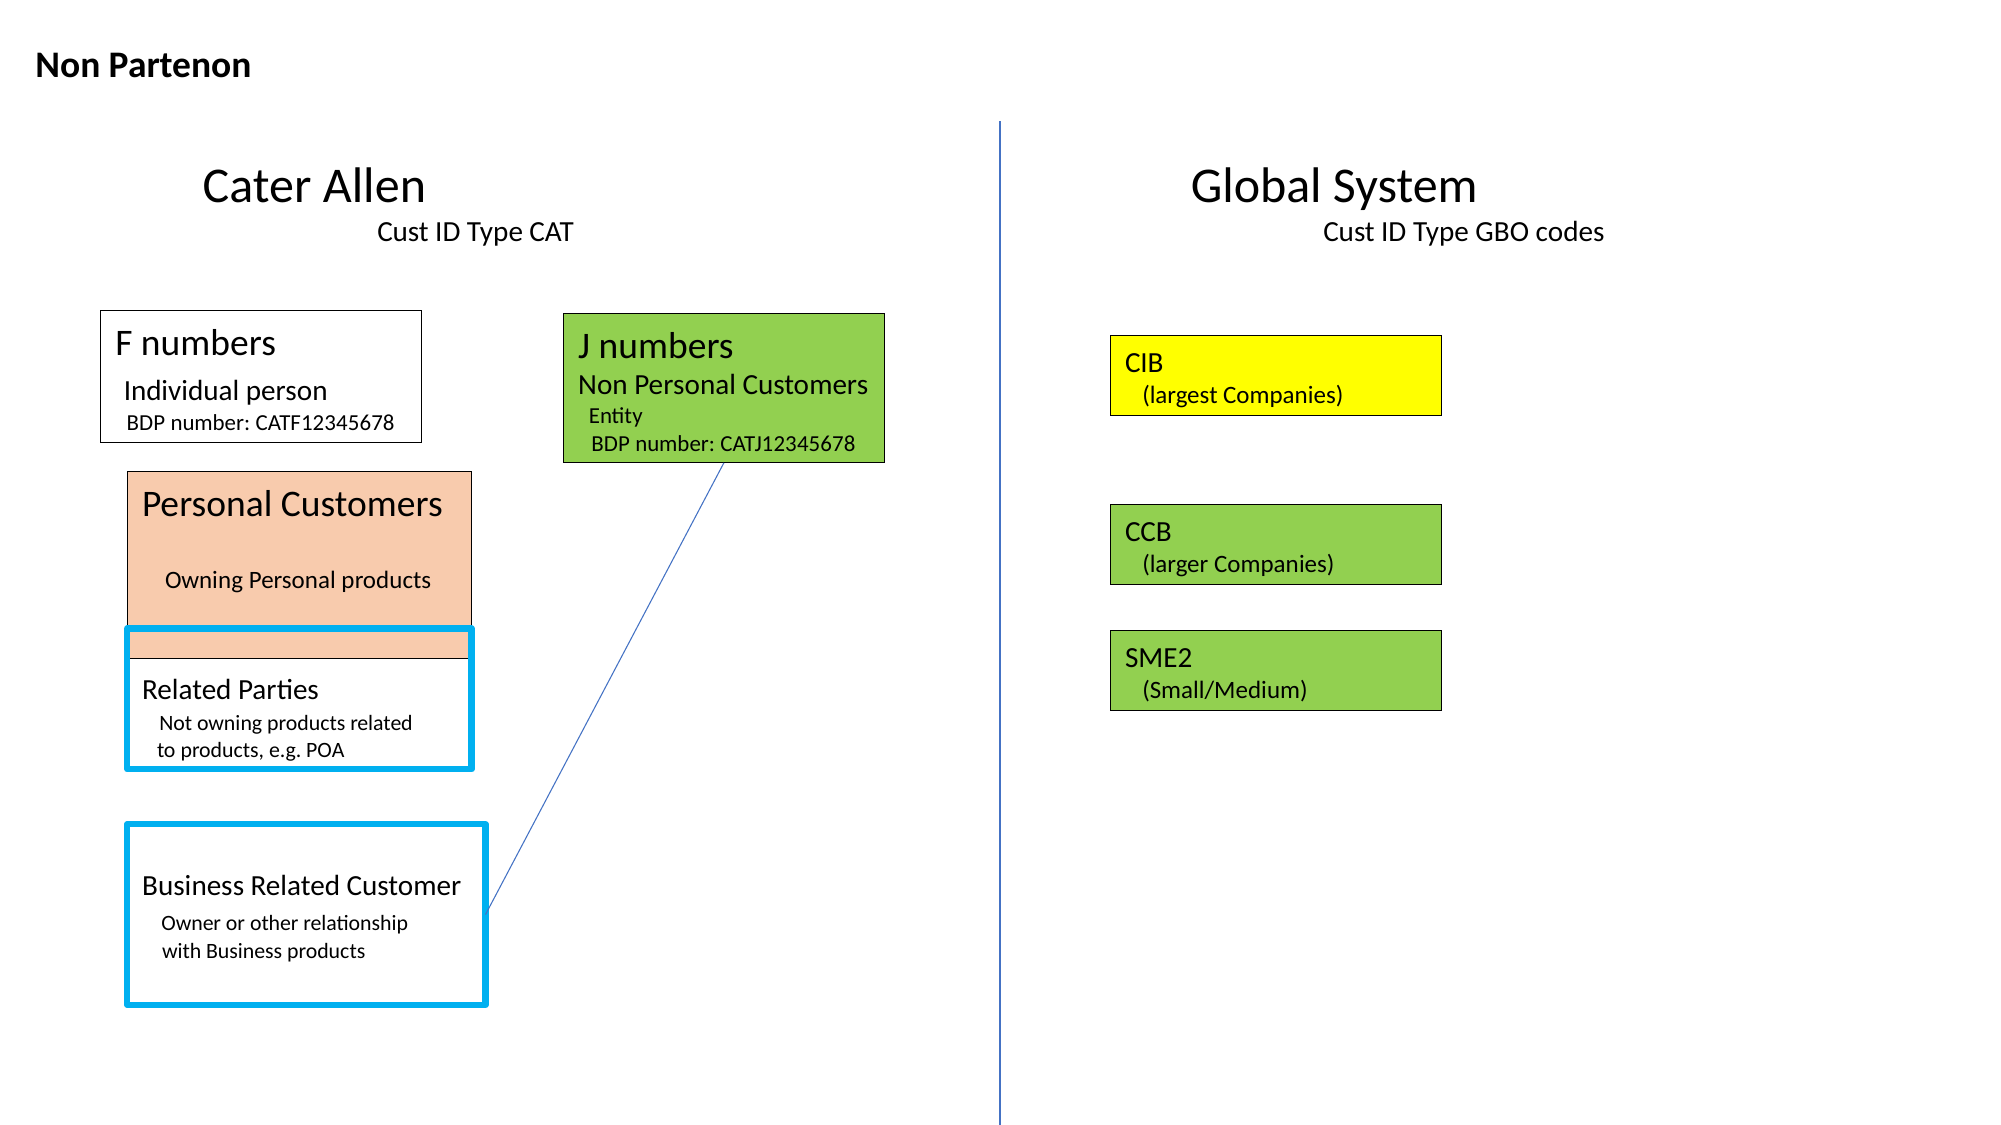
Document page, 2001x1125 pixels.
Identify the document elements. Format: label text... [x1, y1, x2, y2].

text_box CCB (larger Companies) [1110, 504, 1442, 585]
text_box CIB (largest Companies) [1110, 335, 1442, 416]
text_box Personal Customers Owning Personal products [127, 471, 472, 628]
text_box Non Partenon [20, 32, 400, 93]
text_box Business Related Customer Owner or other relationship with Business products [127, 824, 486, 1005]
text_box J numbers Non Personal Customers Entity BDP number: CATJ12345678 [563, 313, 885, 463]
text_box Related Parties Not owning products related to products, e.g. POA [127, 628, 472, 770]
text_box SME2 (Small/Medium) [1110, 630, 1442, 711]
text_box F numbers Individual person BDP number: CATF12345678 [100, 310, 422, 443]
text_box Cater Allen Cust ID Type CAT [187, 144, 764, 255]
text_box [485, 464, 724, 917]
text_box Global System Cust ID Type GBO codes [1176, 144, 1752, 255]
